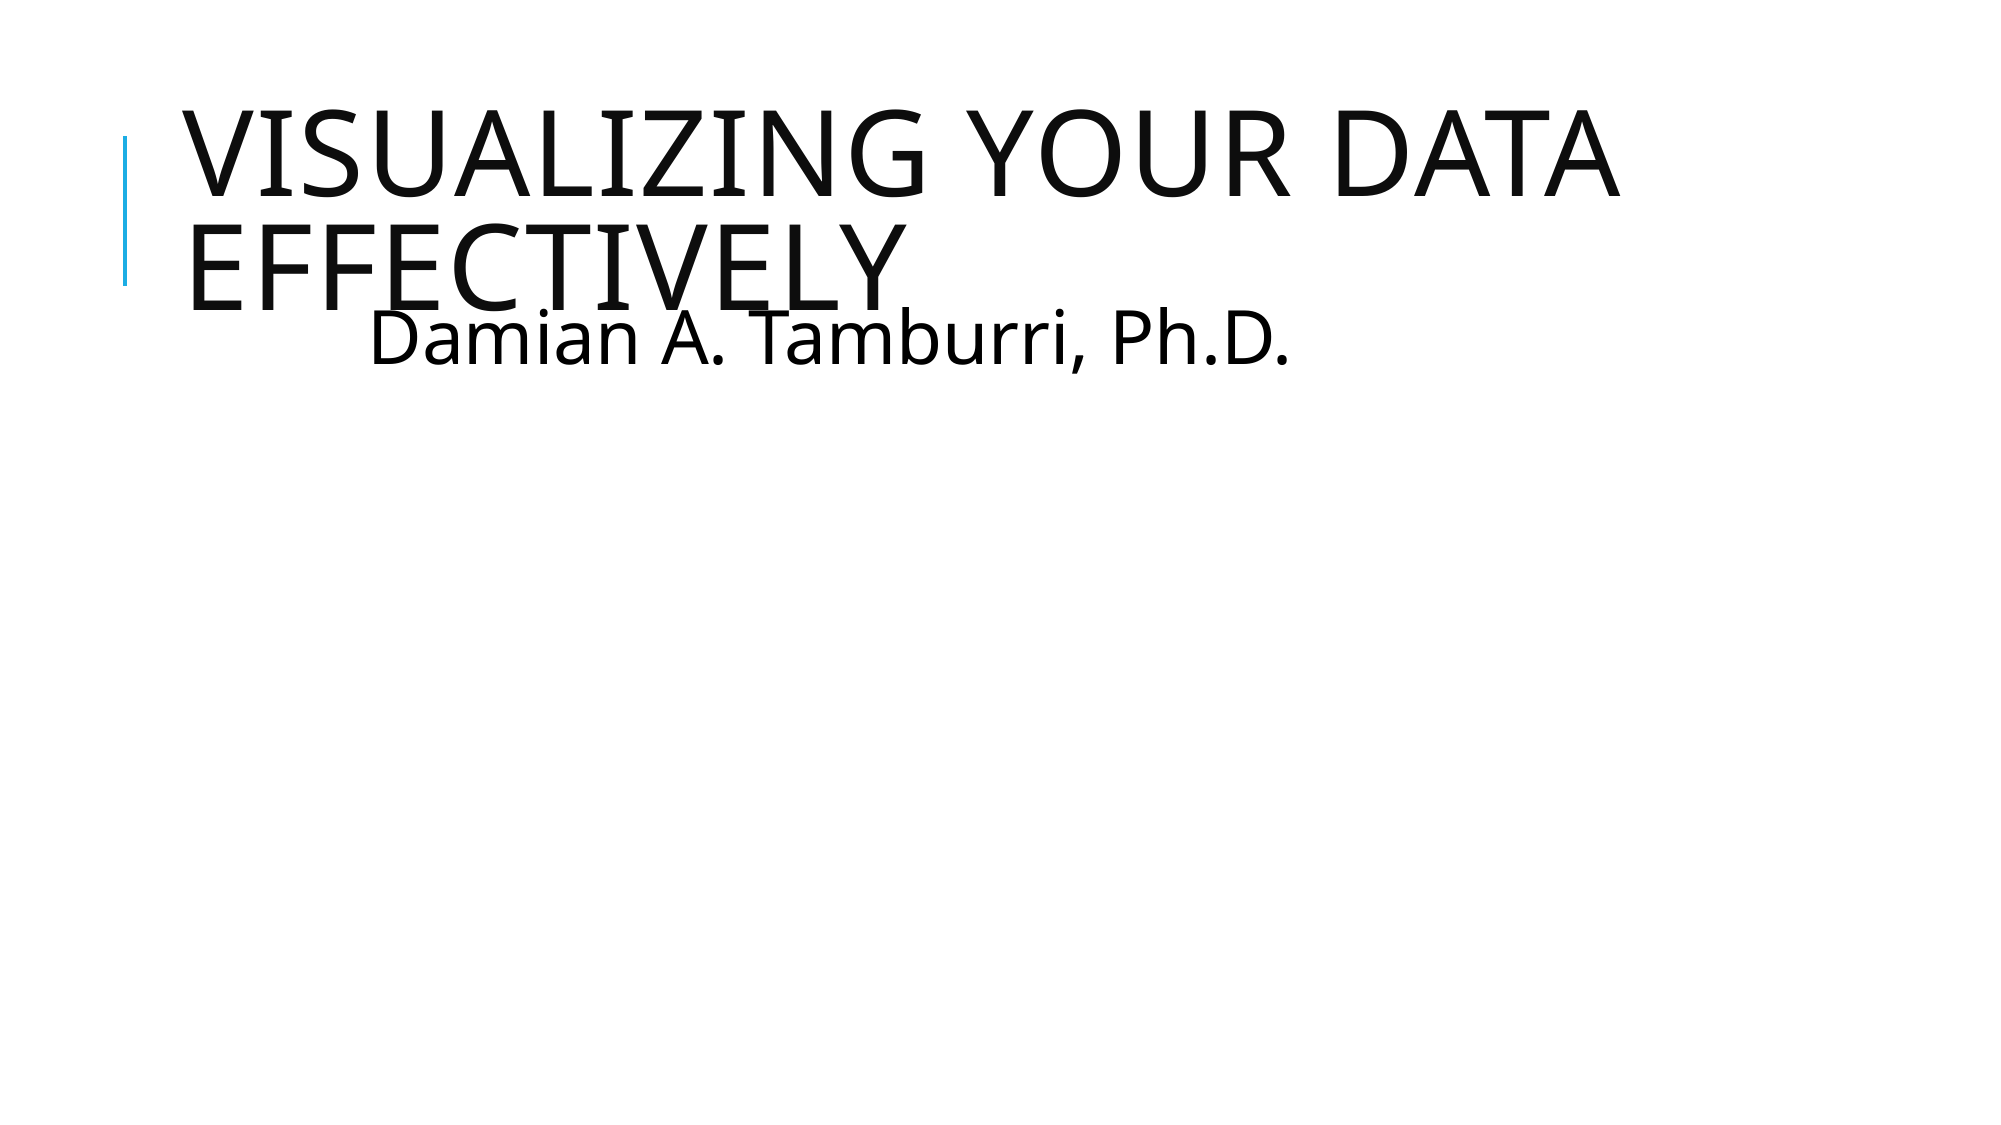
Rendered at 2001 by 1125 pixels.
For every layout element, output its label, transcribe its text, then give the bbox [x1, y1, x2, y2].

title Visualizing your data effectively [168, 96, 1763, 342]
list Damian A. Tamburri, Ph.D. [340, 292, 1935, 953]
